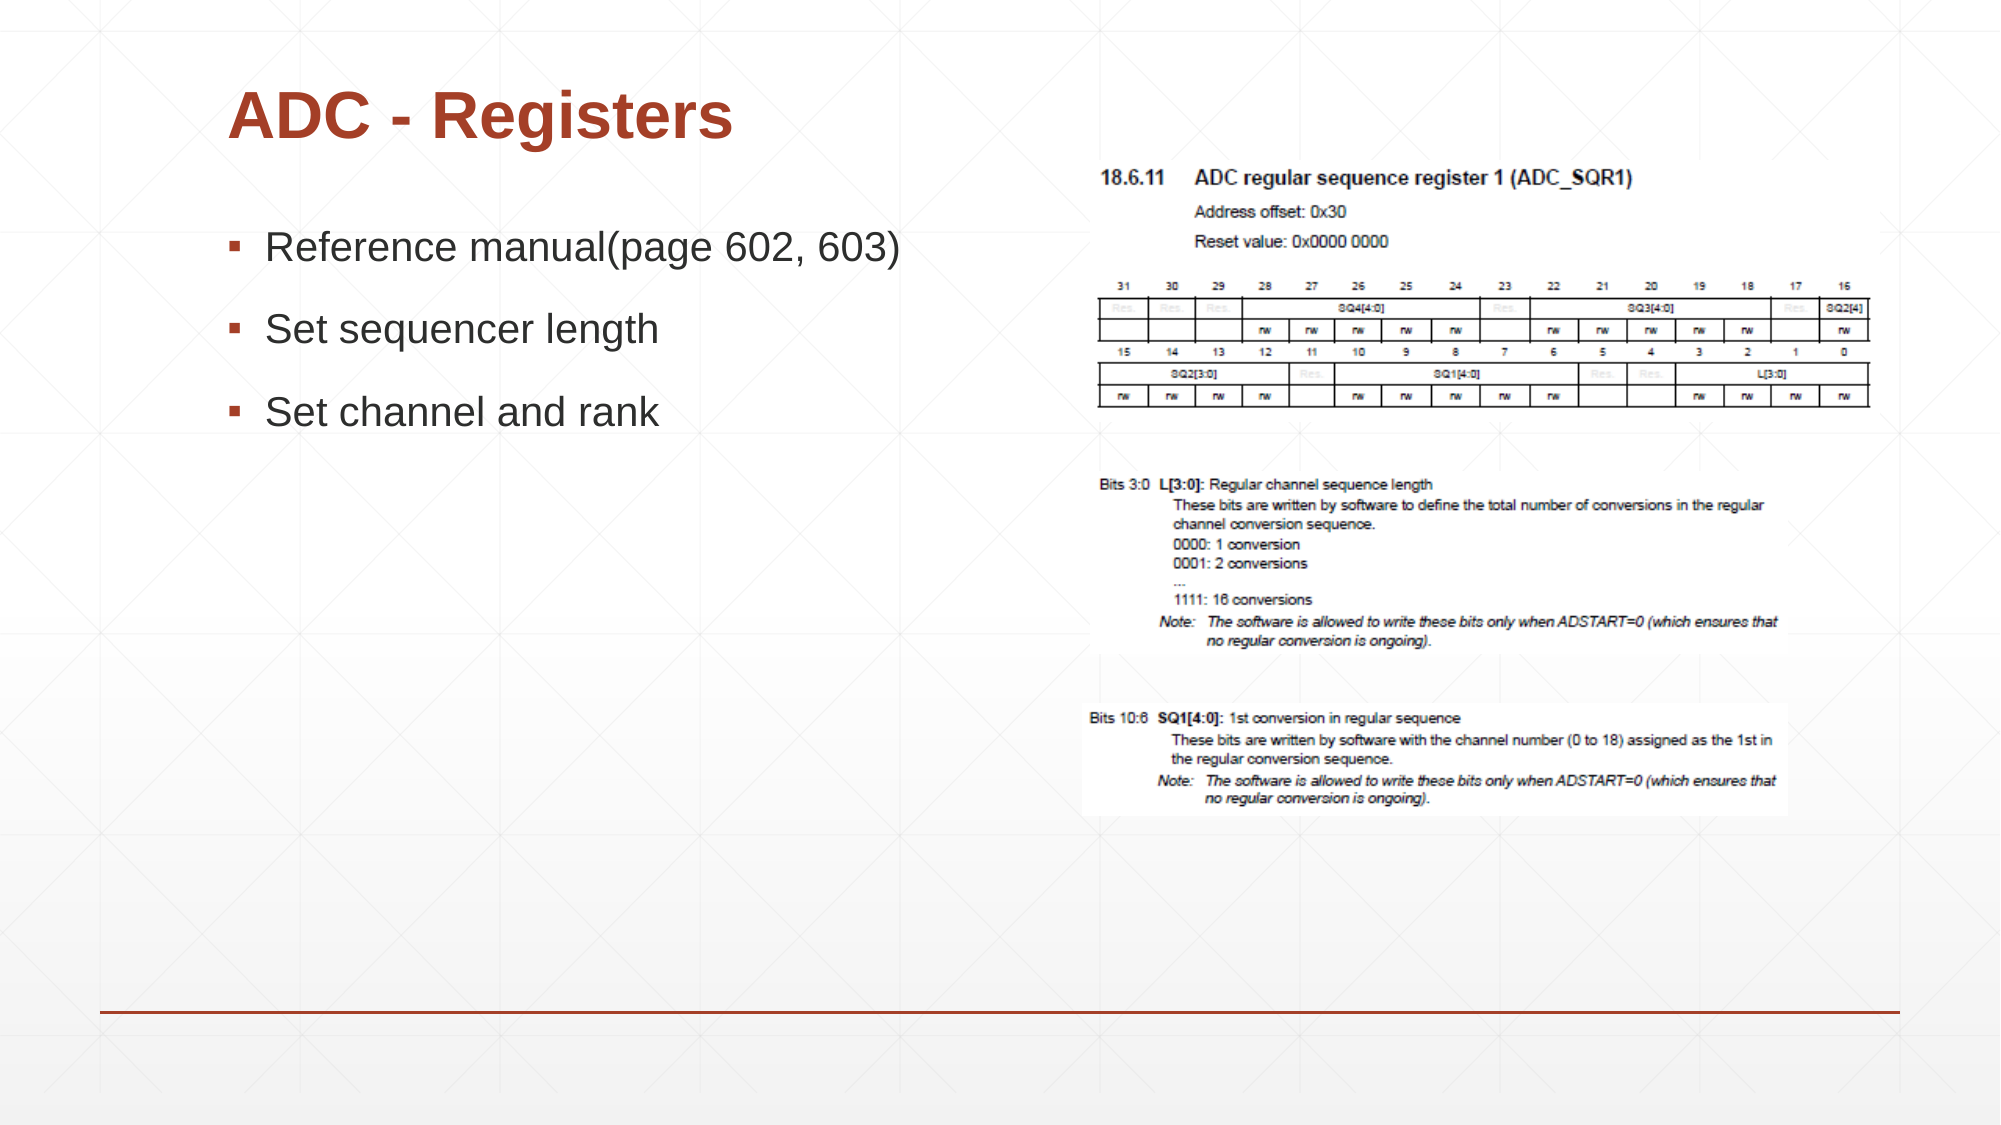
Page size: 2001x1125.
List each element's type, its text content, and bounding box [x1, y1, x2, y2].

list Reference manual(page 602, 603) Set sequencer length Set channel and rank [212, 217, 969, 843]
picture [1082, 703, 1788, 816]
picture [1090, 471, 1788, 654]
title ADC - Registers [212, 0, 1788, 161]
picture [1090, 160, 1880, 422]
